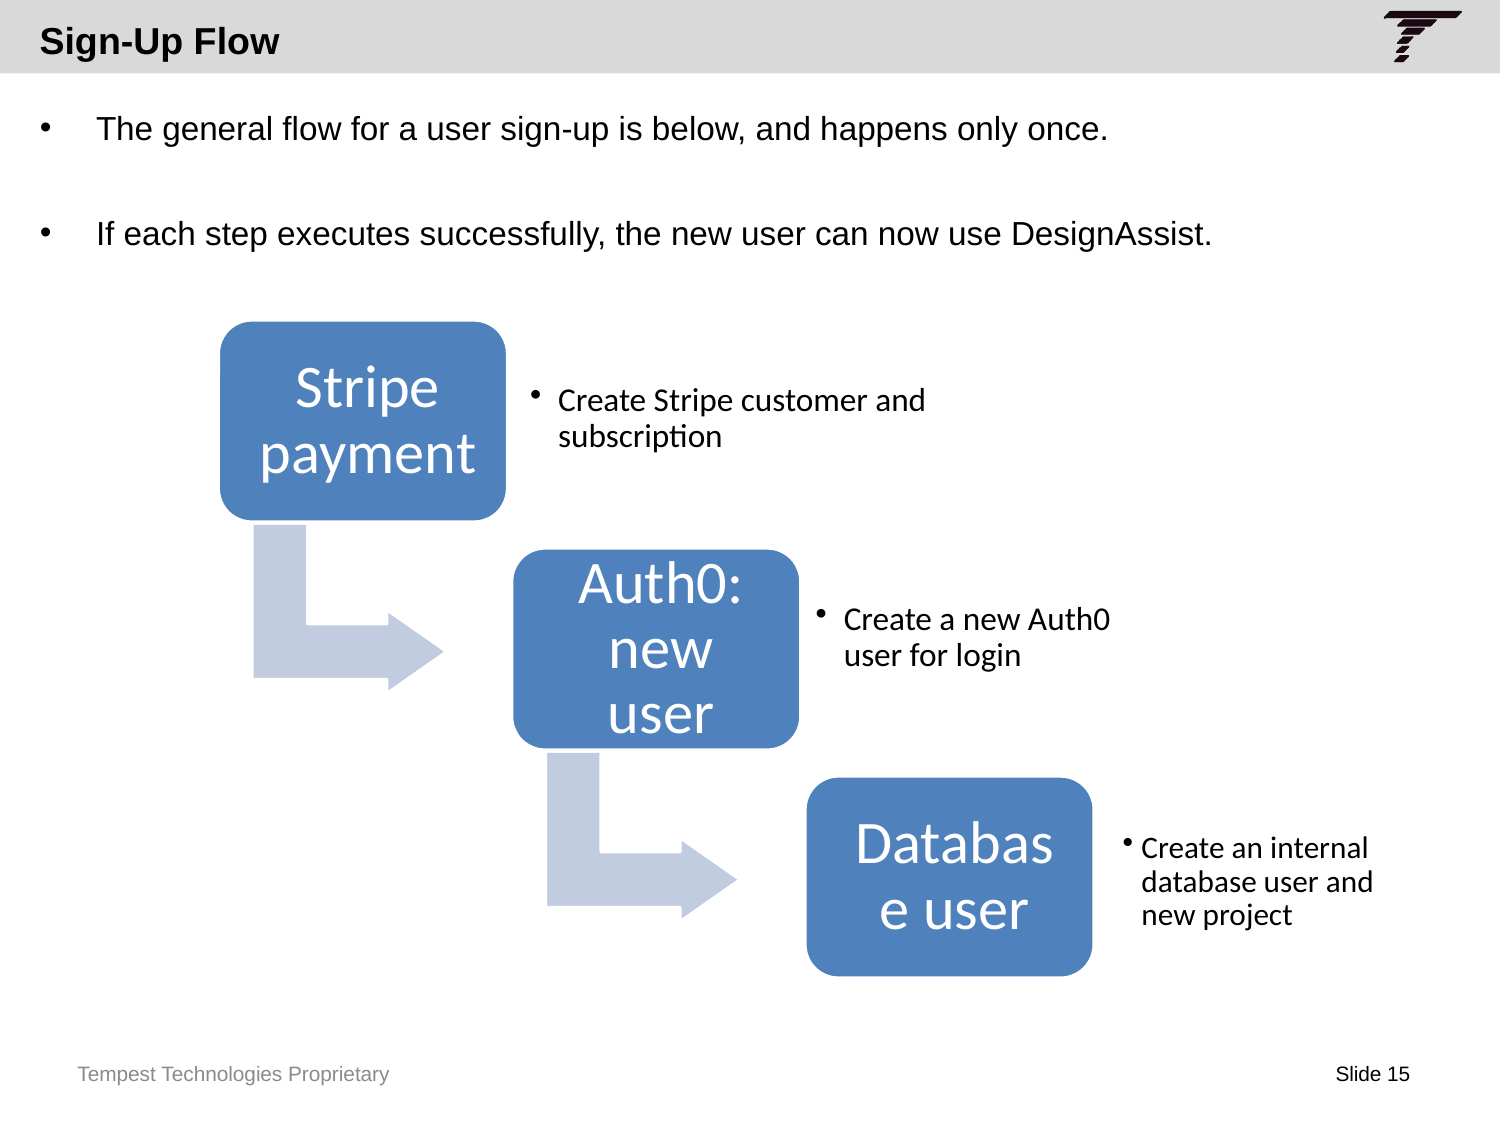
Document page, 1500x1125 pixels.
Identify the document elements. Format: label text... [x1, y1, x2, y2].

text_box Sign-Up Flow [24, 12, 1375, 68]
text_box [162, 315, 1401, 983]
slide_number Slide 15 [1074, 1042, 1425, 1103]
text_box The general flow for a user sign-up is below, and happens only once. If each step executes successfully, the new user can now use DesignAssist. [24, 99, 1425, 988]
picture [1375, 4, 1469, 68]
footer Tempest Technologies Proprietary [62, 1042, 538, 1103]
